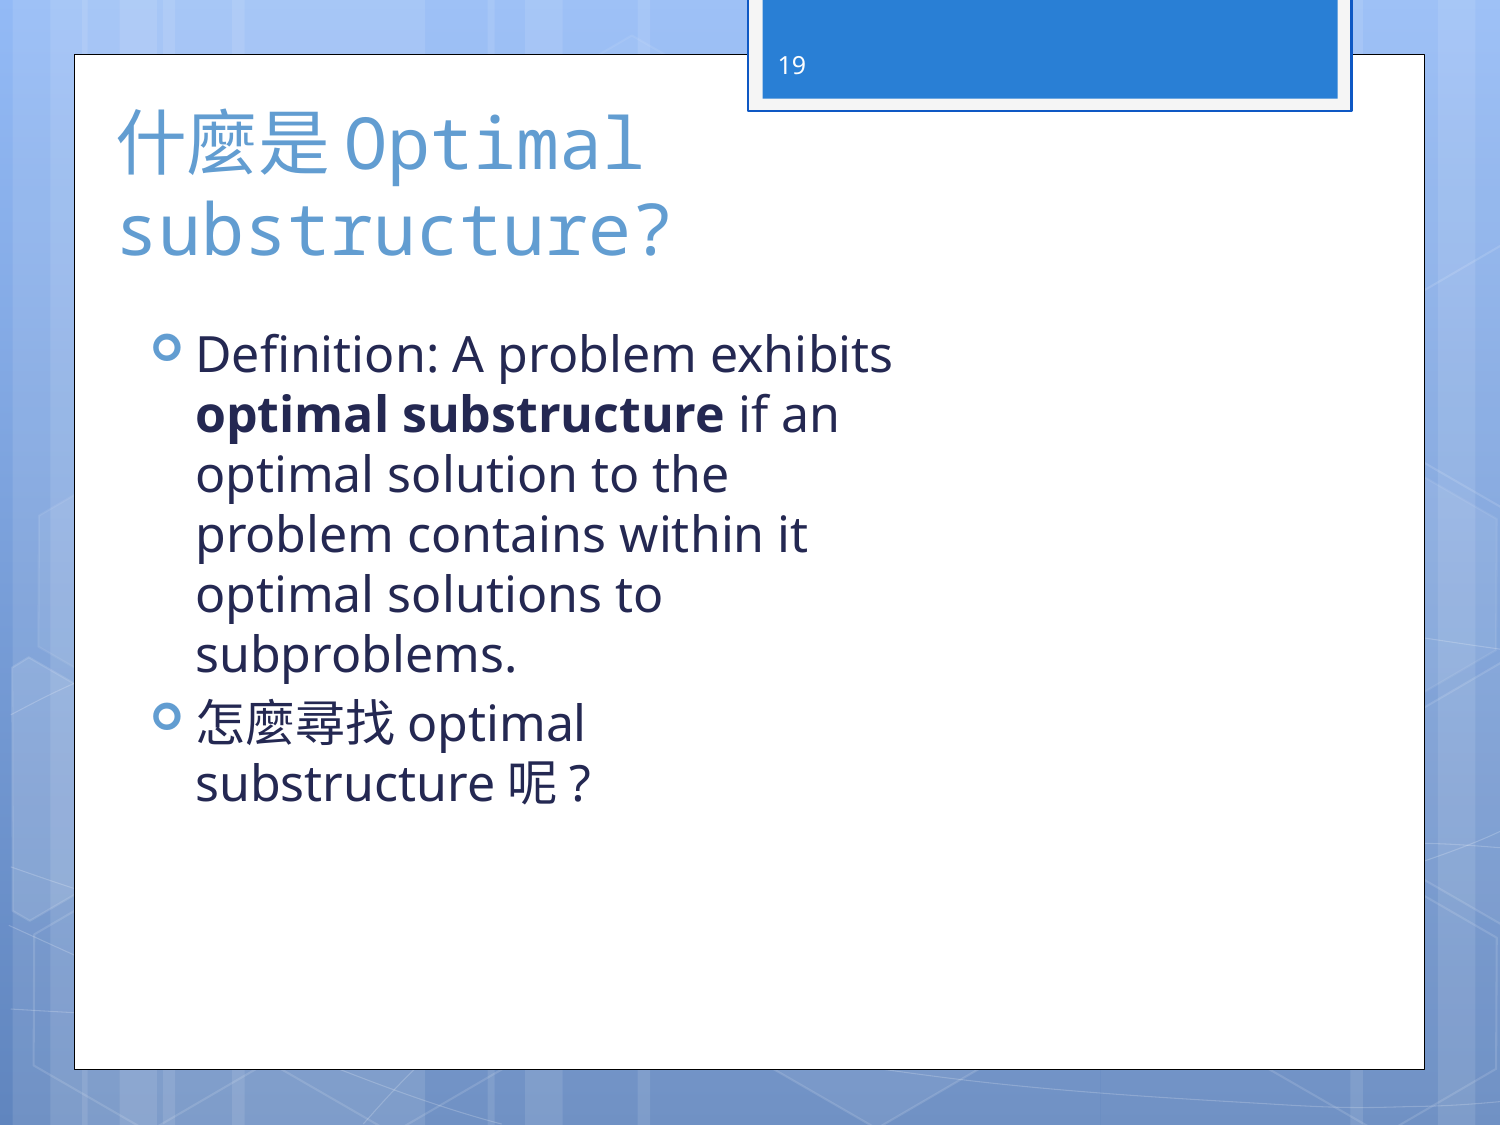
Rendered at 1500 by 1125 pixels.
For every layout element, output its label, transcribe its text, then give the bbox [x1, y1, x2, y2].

list Definition: A problem exhibits optimal substructure if an optimal solution to the problem contains within it optimal solutions to subproblems. 怎麼尋找optimal substructure呢? [123, 314, 916, 1023]
title 什麼是Optimal substructure? [100, 90, 1253, 278]
slide_number 19 [762, 36, 982, 97]
